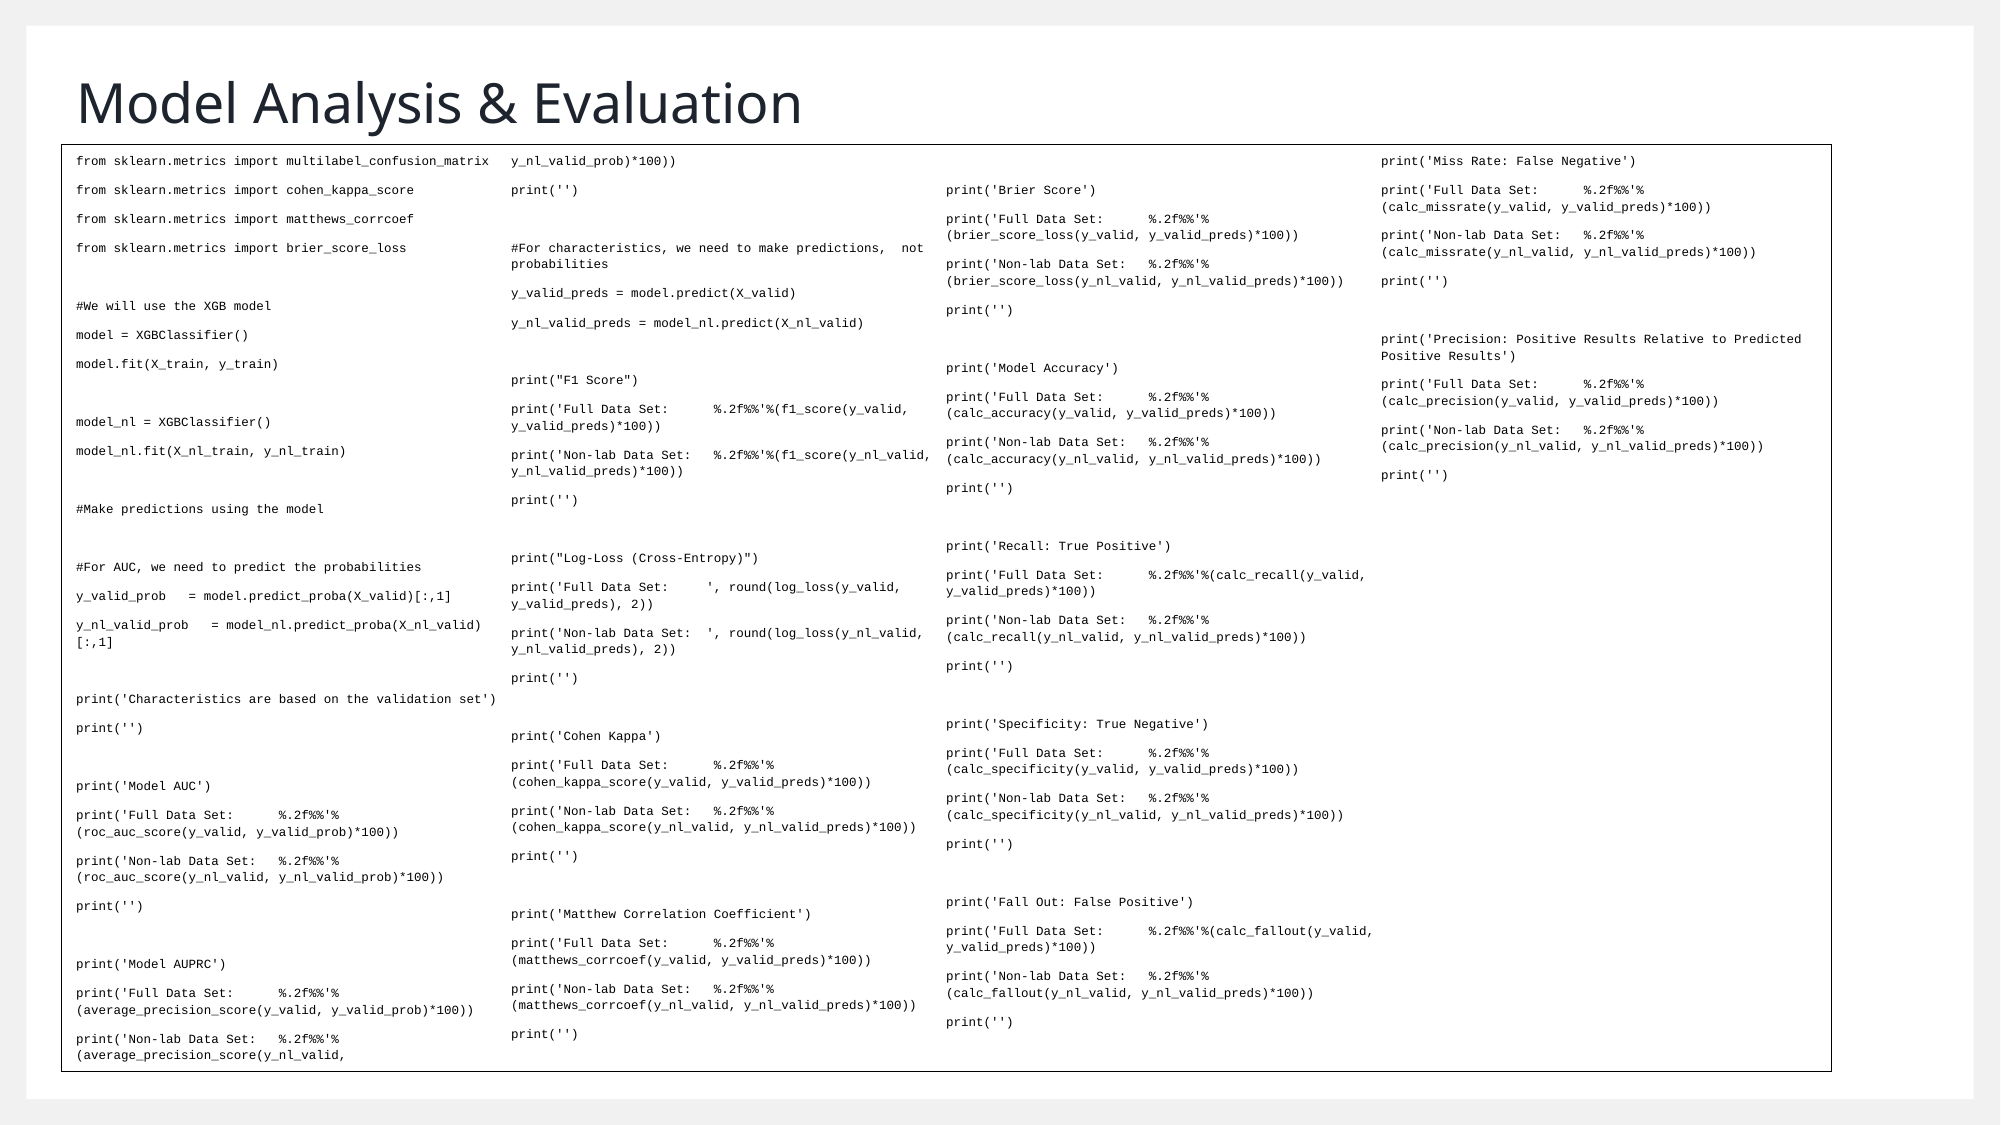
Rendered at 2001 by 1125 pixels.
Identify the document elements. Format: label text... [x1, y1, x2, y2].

title Model Analysis & Evaluation [61, 53, 1724, 142]
text_box from sklearn.metrics import multilabel_confusion_matrix from sklearn.metrics import cohen_kappa_score from sklearn.metrics import matthews_corrcoef from sklearn.metrics import brier_score_loss #We will use the XGB model model = XGBClassifier() model.fit(X_train, y_train) model_nl = XGBClassifier() model_nl.fit(X_nl_train, y_nl_train) #Make predictions using the model #For AUC, we need to predict the probabilities y_valid_prob = model.predict_proba(X_valid)[:,1] y_nl_valid_prob = model_nl.predict_proba(X_nl_valid)[:,1] print('Characteristics are based on the validation set') print('') print('Model AUC') print('Full Data Set: %.2f%%'%(roc_auc_score(y_valid, y_valid_prob)*100)) print('Non-lab Data Set: %.2f%%'%(roc_auc_score(y_nl_valid, y_nl_valid_prob)*100)) print('') print('Model AUPRC') print('Full Data Set: %.2f%%'%(average_precision_score(y_valid, y_valid_prob)*100)) print('Non-lab Data Set: %.2f%%'%(average_precision_score(y_nl_valid, y_nl_valid_prob)*100)) print('') #For characteristics, we need to make predictions, not probabilities y_valid_preds = model.predict(X_valid) y_nl_valid_preds = model_nl.predict(X_nl_valid) print("F1 Score") print('Full Data Set: %.2f%%'%(f1_score(y_valid, y_valid_preds)*100)) print('Non-lab Data Set: %.2f%%'%(f1_score(y_nl_valid, y_nl_valid_preds)*100)) print('') print("Log-Loss (Cross-Entropy)") print('Full Data Set: ', round(log_loss(y_valid, y_valid_preds), 2)) print('Non-lab Data Set: ', round(log_loss(y_nl_valid, y_nl_valid_preds), 2)) print('') print('Cohen Kappa') print('Full Data Set: %.2f%%'%(cohen_kappa_score(y_valid, y_valid_preds)*100)) print('Non-lab Data Set: %.2f%%'%(cohen_kappa_score(y_nl_valid, y_nl_valid_preds)*100)) print('') print('Matthew Correlation Coefficient') print('Full Data Set: %.2f%%'%(matthews_corrcoef(y_valid, y_valid_preds)*100)) print('Non-lab Data Set: %.2f%%'%(matthews_corrcoef(y_nl_valid, y_nl_valid_preds)*100)) print('') print('Brier Score') print('Full Data Set: %.2f%%'%(brier_score_loss(y_valid, y_valid_preds)*100)) print('Non-lab Data Set: %.2f%%'%(brier_score_loss(y_nl_valid, y_nl_valid_preds)*100)) print('') print('Model Accuracy') print('Full Data Set: %.2f%%'%(calc_accuracy(y_valid, y_valid_preds)*100)) print('Non-lab Data Set: %.2f%%'%(calc_accuracy(y_nl_valid, y_nl_valid_preds)*100)) print('') print('Recall: True Positive') print('Full Data Set: %.2f%%'%(calc_recall(y_valid, y_valid_preds)*100)) print('Non-lab Data Set: %.2f%%'%(calc_recall(y_nl_valid, y_nl_valid_preds)*100)) print('') print('Specificity: True Negative') print('Full Data Set: %.2f%%'%(calc_specificity(y_valid, y_valid_preds)*100)) print('Non-lab Data Set: %.2f%%'%(calc_specificity(y_nl_valid, y_nl_valid_preds)*100)) print('') print('Fall Out: False Positive') print('Full Data Set: %.2f%%'%(calc_fallout(y_valid, y_valid_preds)*100)) print('Non-lab Data Set: %.2f%%'%(calc_fallout(y_nl_valid, y_nl_valid_preds)*100)) print('') print('Miss Rate: False Negative') print('Full Data Set: %.2f%%'%(calc_missrate(y_valid, y_valid_preds)*100)) print('Non-lab Data Set: %.2f%%'%(calc_missrate(y_nl_valid, y_nl_valid_preds)*100)) print('') print('Precision: Positive Results Relative to Predicted Positive Results') print('Full Data Set: %.2f%%'%(calc_precision(y_valid, y_valid_preds)*100)) print('Non-lab Data Set: %.2f%%'%(calc_precision(y_nl_valid, y_nl_valid_preds)*100)) print('') [61, 144, 1832, 1072]
